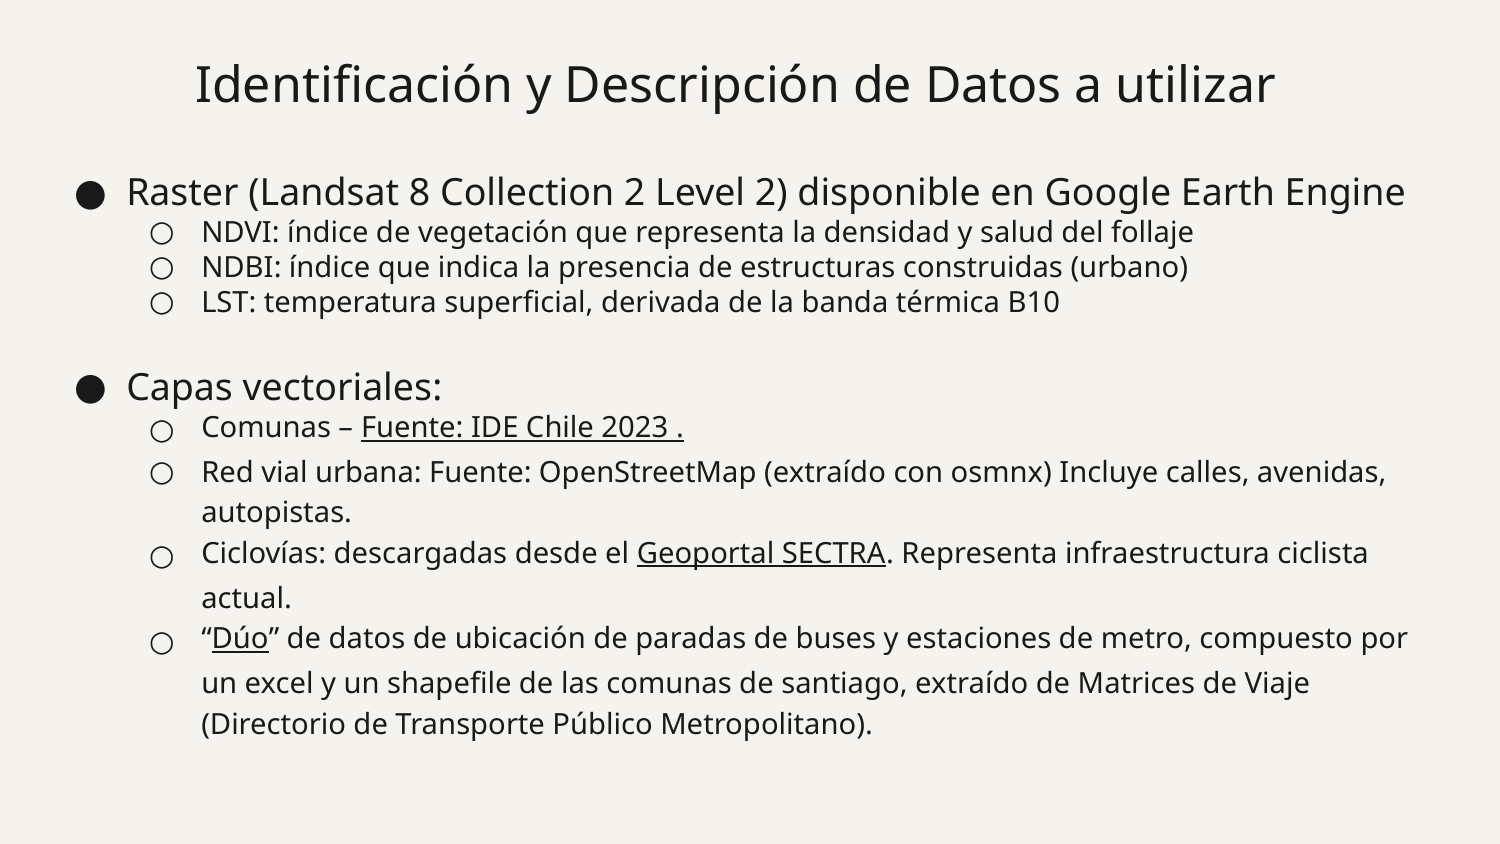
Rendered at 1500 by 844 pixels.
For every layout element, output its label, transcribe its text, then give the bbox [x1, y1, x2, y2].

title Identificación y Descripción de Datos a utilizar [51, 37, 1434, 131]
list Raster (Landsat 8 Collection 2 Level 2) disponible en Google Earth Engine NDVI: índice de vegetación que representa la densidad y salud del follaje NDBI: índice que indica la presencia de estructuras construidas (urbano) LST: temperatura superficial, derivada de la banda térmica B10 Capas vectoriales: Comunas – Fuente: IDE Chile 2023 . Red vial urbana: Fuente: OpenStreetMap (extraído con osmnx) Incluye calles, avenidas, autopistas. Ciclovías: descargadas desde el Geoportal SECTRA. Representa infraestructura ciclista actual. “Dúo” de datos de ubicación de paradas de buses y estaciones de metro, compuesto por un excel y un shapefile de las comunas de santiago, extraído de Matrices de Viaje (Directorio de Transporte Público Metropolitano). [36, 153, 1449, 761]
